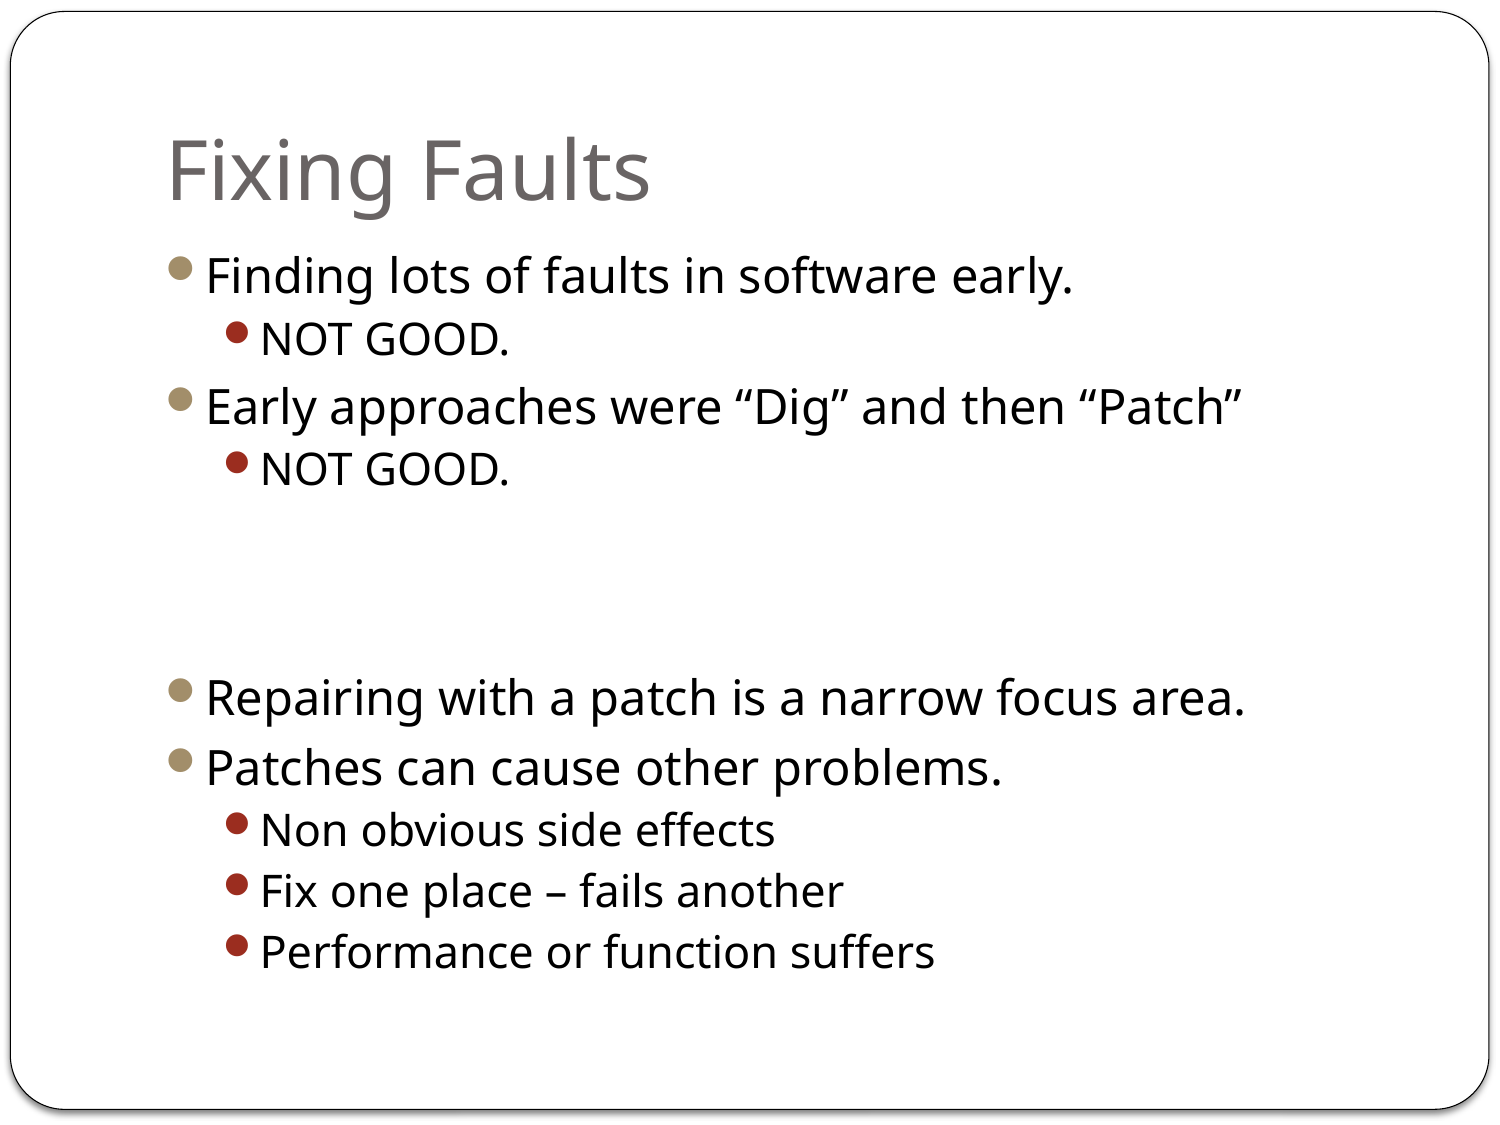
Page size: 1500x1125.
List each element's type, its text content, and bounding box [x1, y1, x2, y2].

list Finding lots of faults in software early. NOT GOOD. Early approaches were “Dig” and then “Patch” NOT GOOD. Repairing with a patch is a narrow focus area. Patches can cause other problems. Non obvious side effects Fix one place – fails another Performance or function suffers [150, 237, 1425, 988]
title Fixing Faults [150, 45, 1425, 233]
